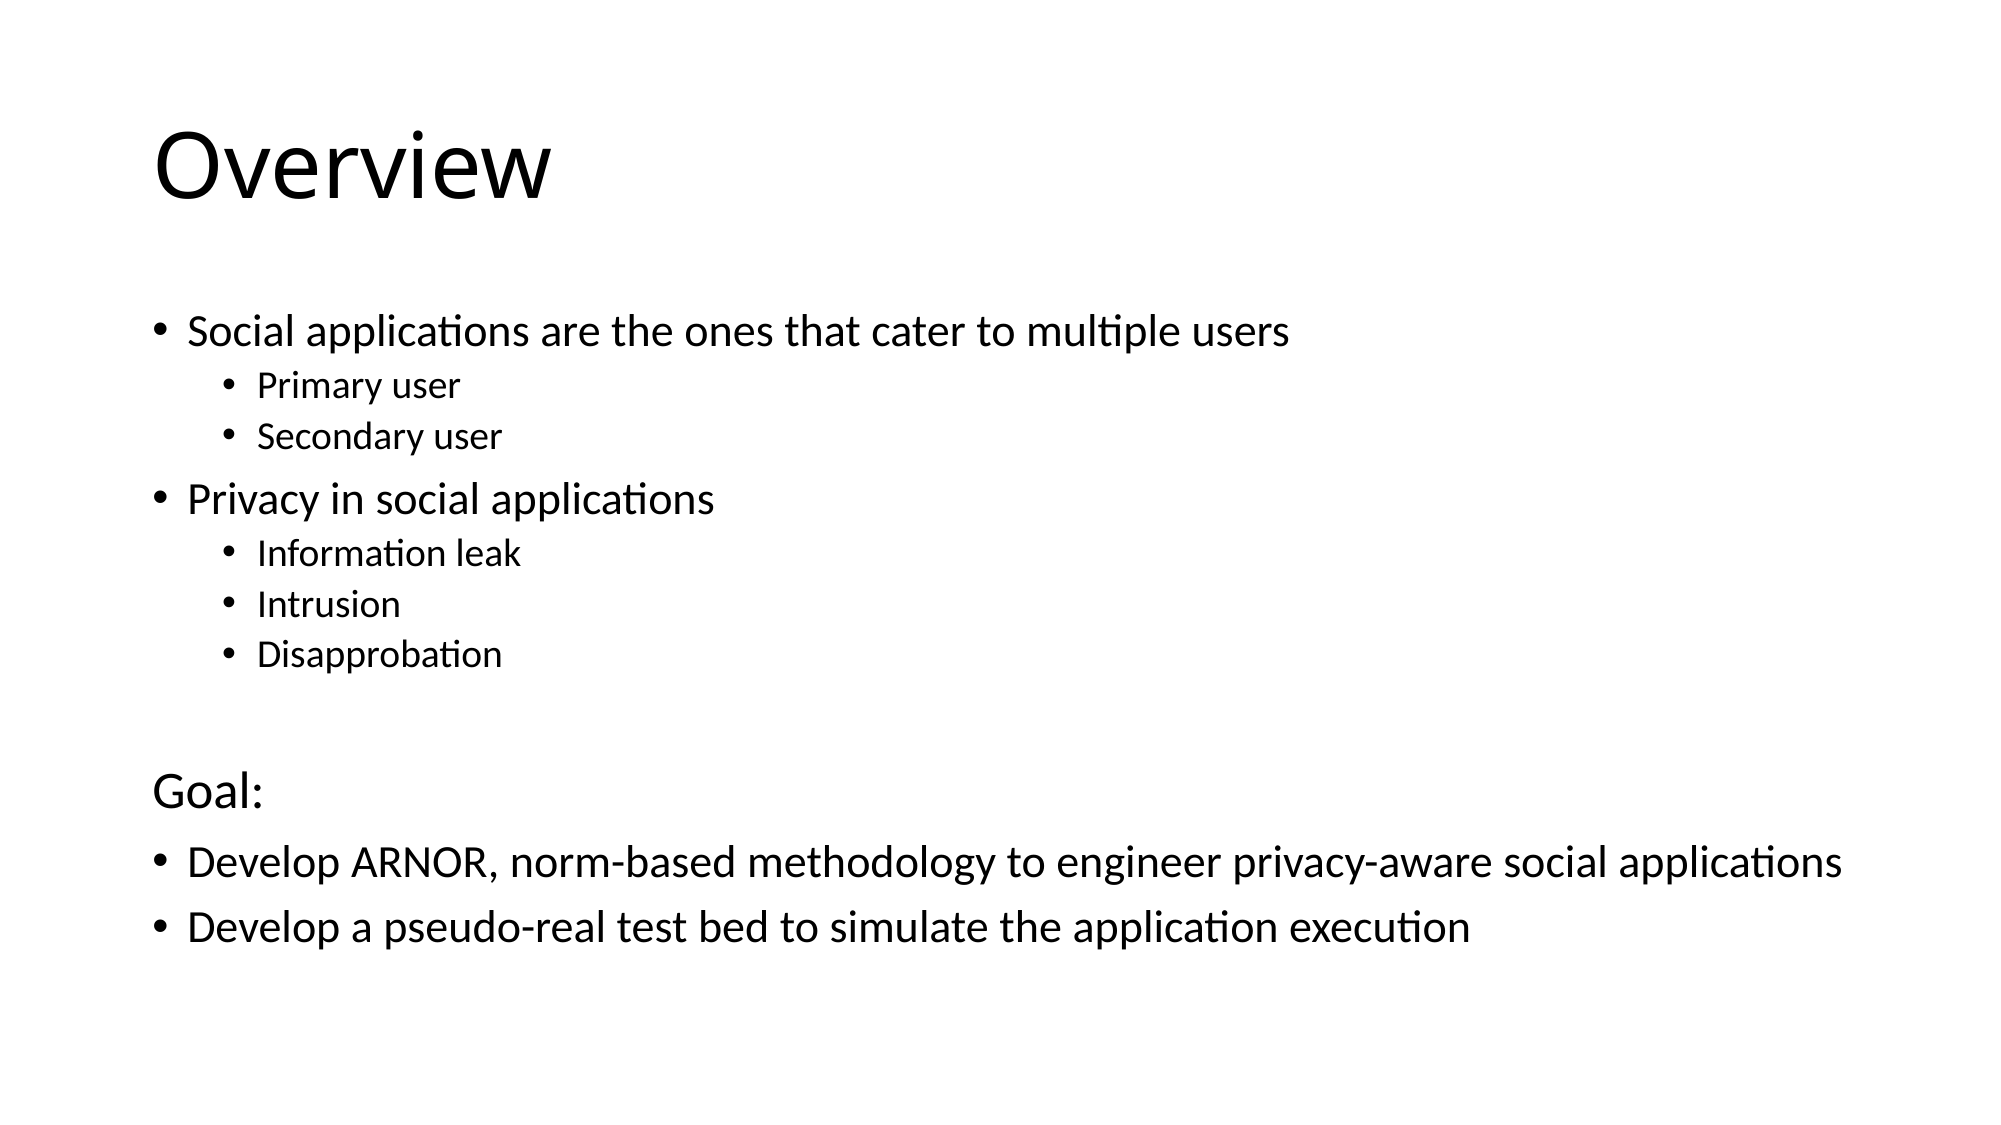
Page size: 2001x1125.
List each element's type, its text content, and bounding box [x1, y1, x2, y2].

list Social applications are the ones that cater to multiple users Primary user Secondary user Privacy in social applications Information leak Intrusion Disapprobation Goal: Develop Arnor, norm-based methodology to engineer privacy-aware social applications Develop a pseudo-real test bed to simulate the application execution [137, 299, 1863, 1014]
title Overview [137, 59, 1863, 278]
